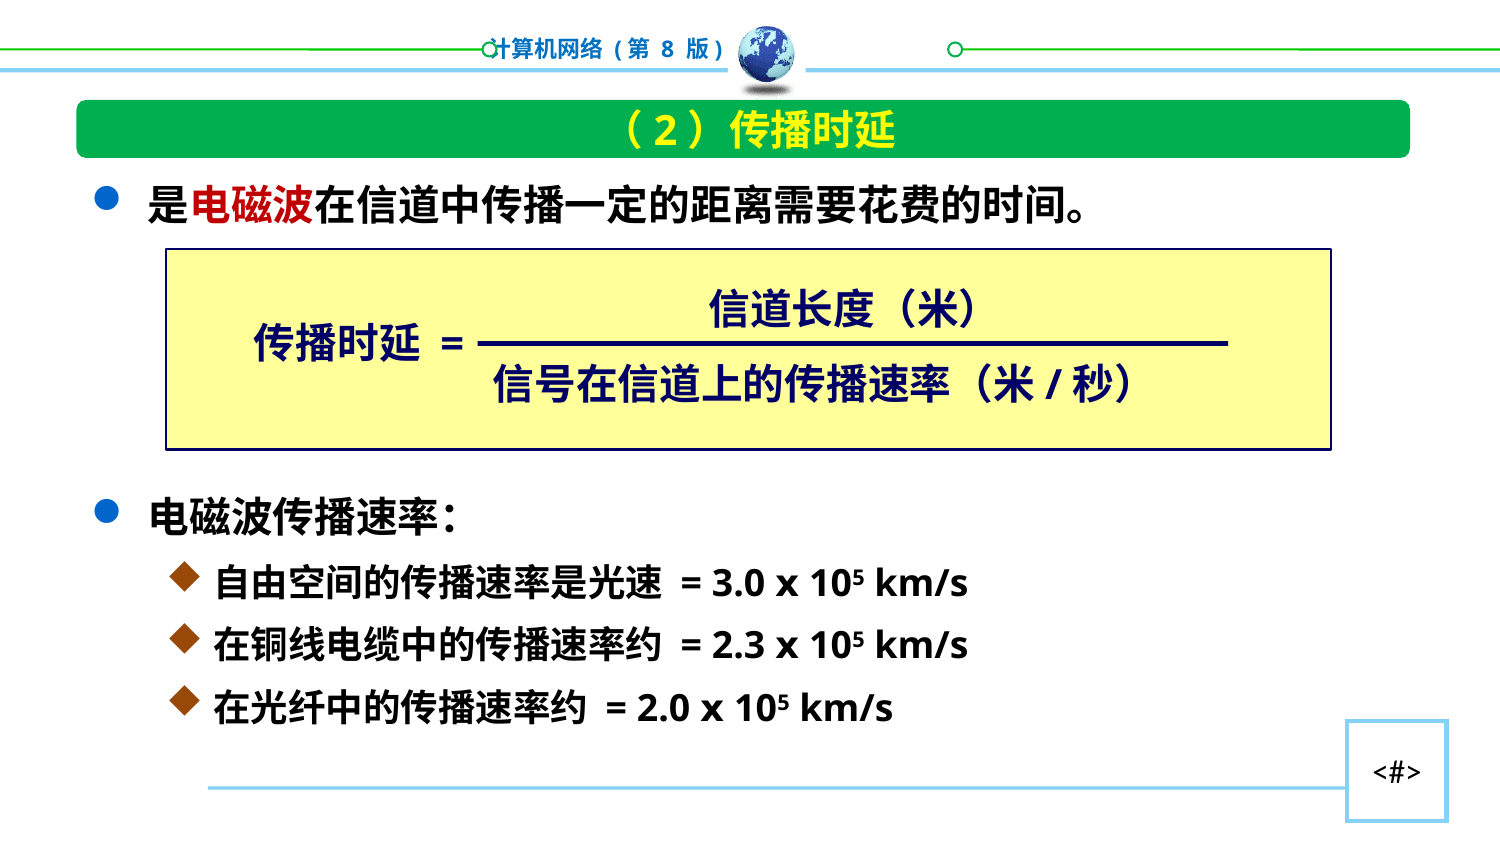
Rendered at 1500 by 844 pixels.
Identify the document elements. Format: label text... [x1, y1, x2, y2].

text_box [236, 274, 1287, 416]
list （2）传播时延 [204, 99, 1293, 158]
list 是电磁波在信道中传播一定的距离需要花费的时间。 电磁波传播速率： 自由空间的传播速率是光速 = 3.0 ⅹ 105 km/s 在铜线电缆中的传播速率约 = 2.3 ⅹ 105 km/s 在光纤中的传播速率约 = 2.0 ⅹ 105 km/s [76, 159, 1410, 716]
picture [736, 24, 796, 99]
text_box [164, 246, 1333, 452]
